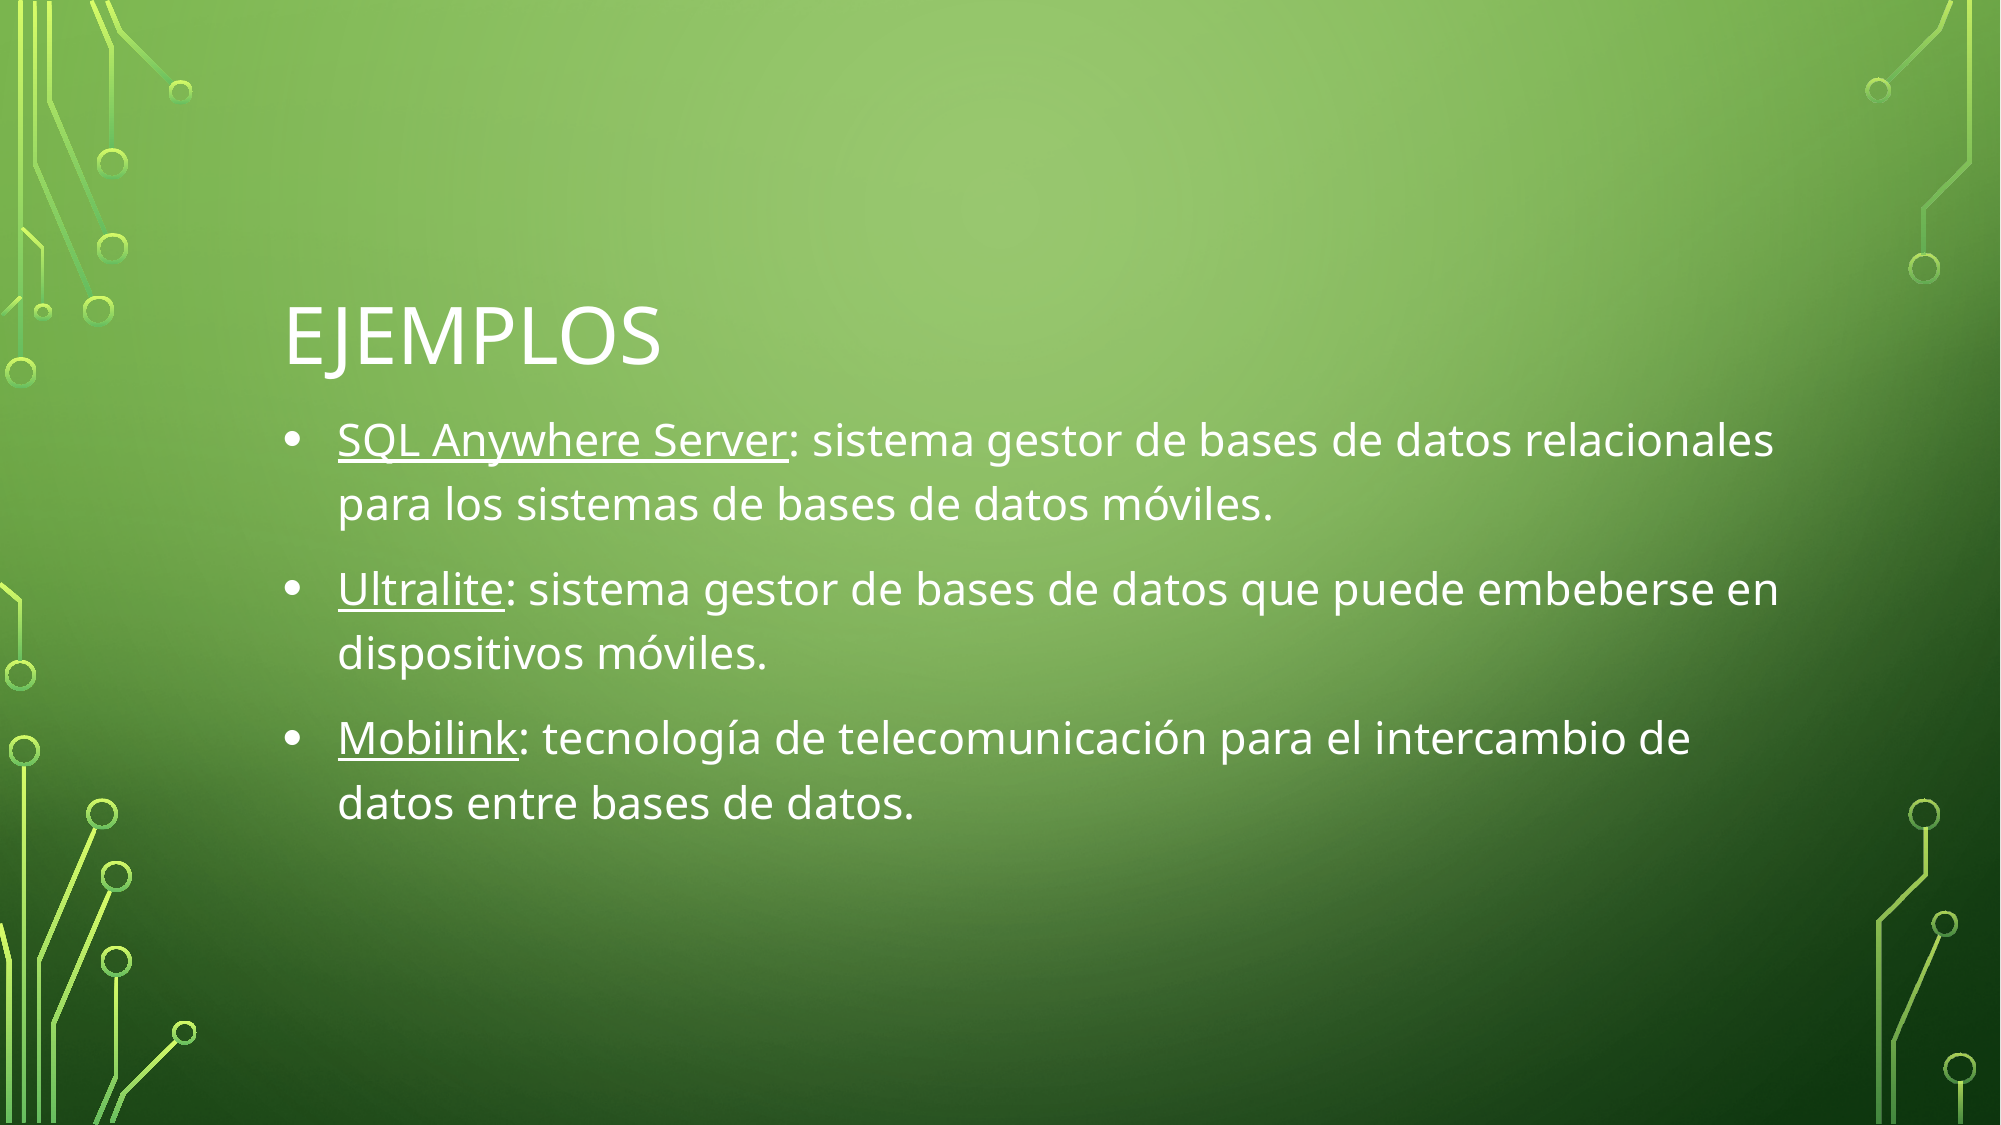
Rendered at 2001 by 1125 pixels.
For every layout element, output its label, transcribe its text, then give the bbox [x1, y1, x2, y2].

list EJEMPLOS SQL Anywhere Server: sistema gestor de bases de datos relacionales para los sistemas de bases de datos móviles. Ultralite: sistema gestor de bases de datos que puede embeberse en dispositivos móviles. Mobilink: tecnología de telecomunicación para el intercambio de datos entre bases de datos. [267, 256, 1831, 837]
